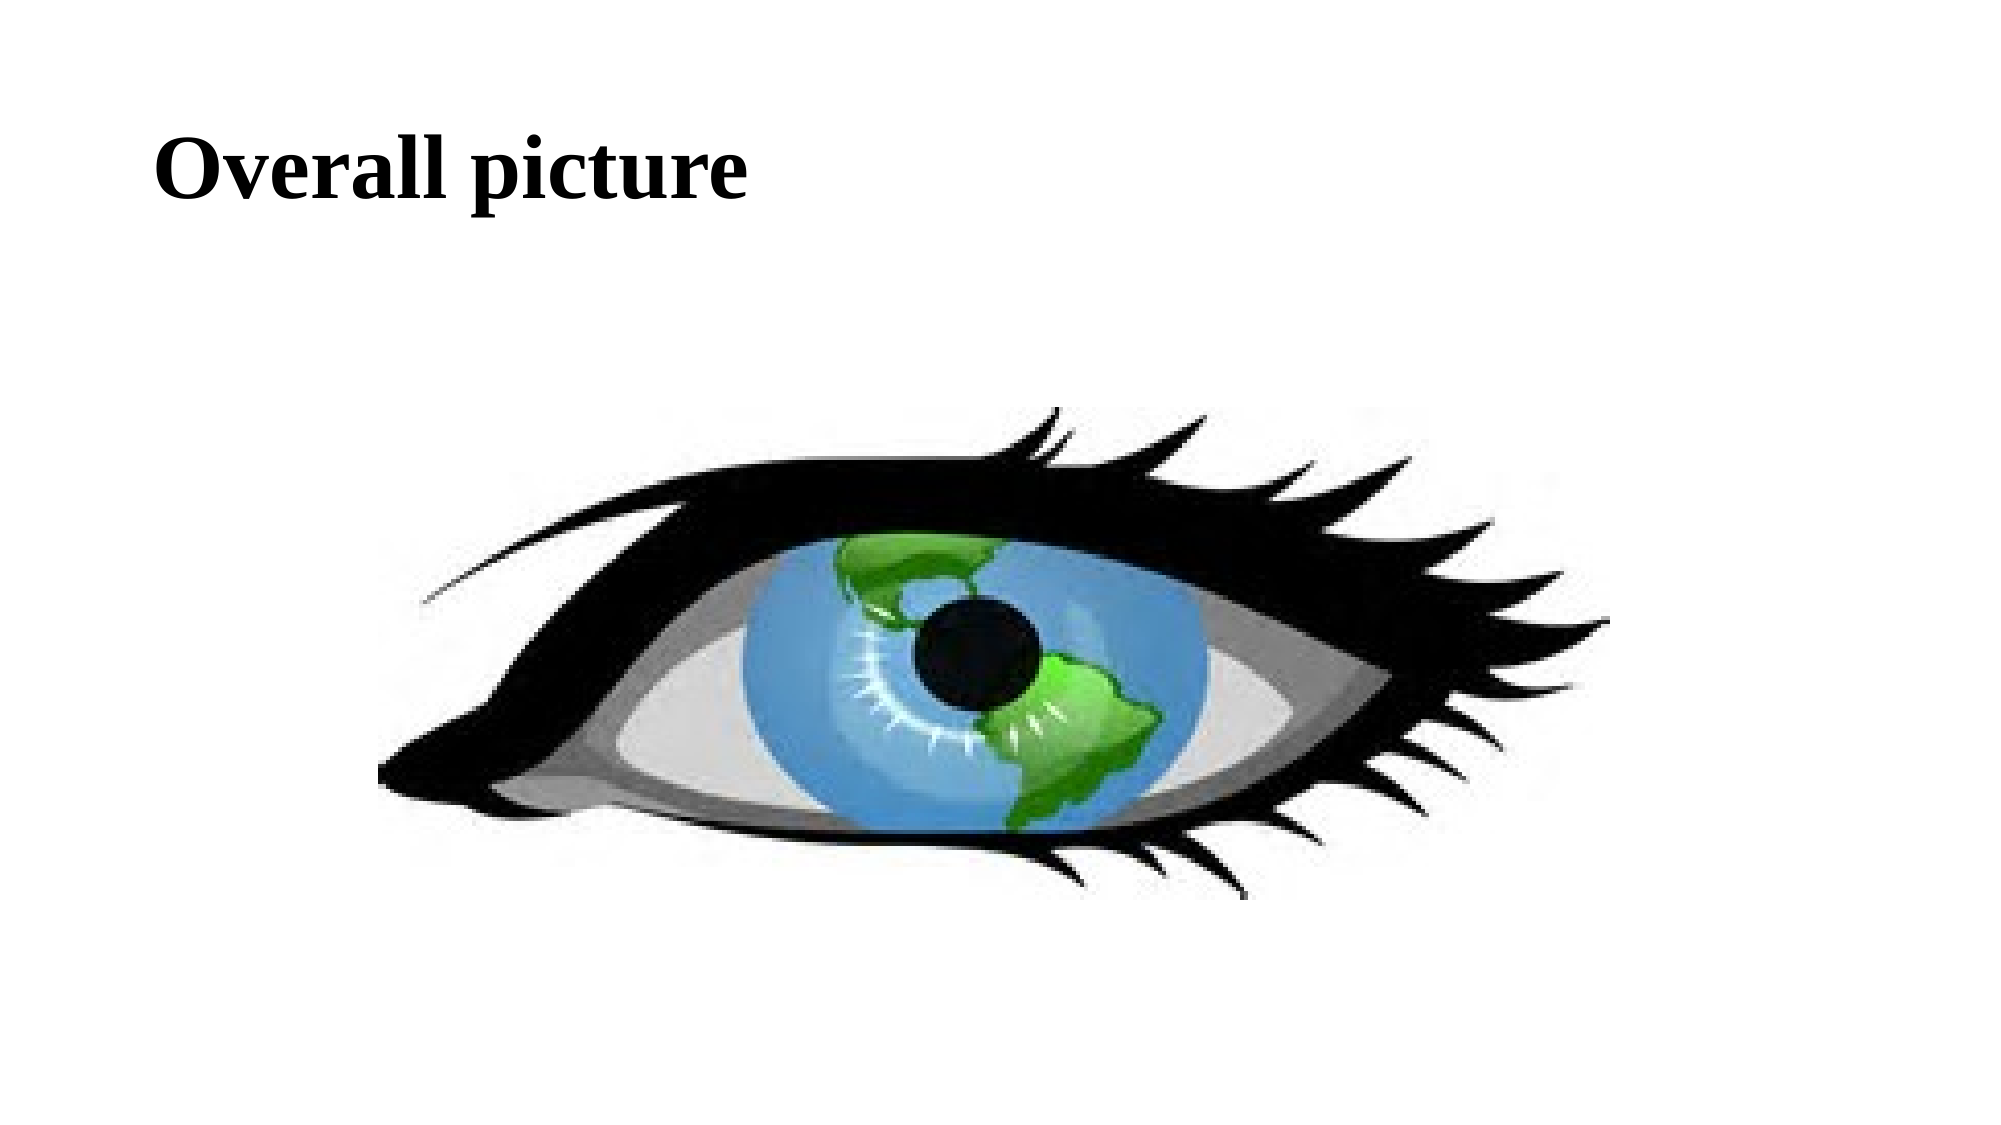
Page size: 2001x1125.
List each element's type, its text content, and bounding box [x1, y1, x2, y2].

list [378, 407, 1609, 900]
title Overall picture [137, 59, 1863, 278]
